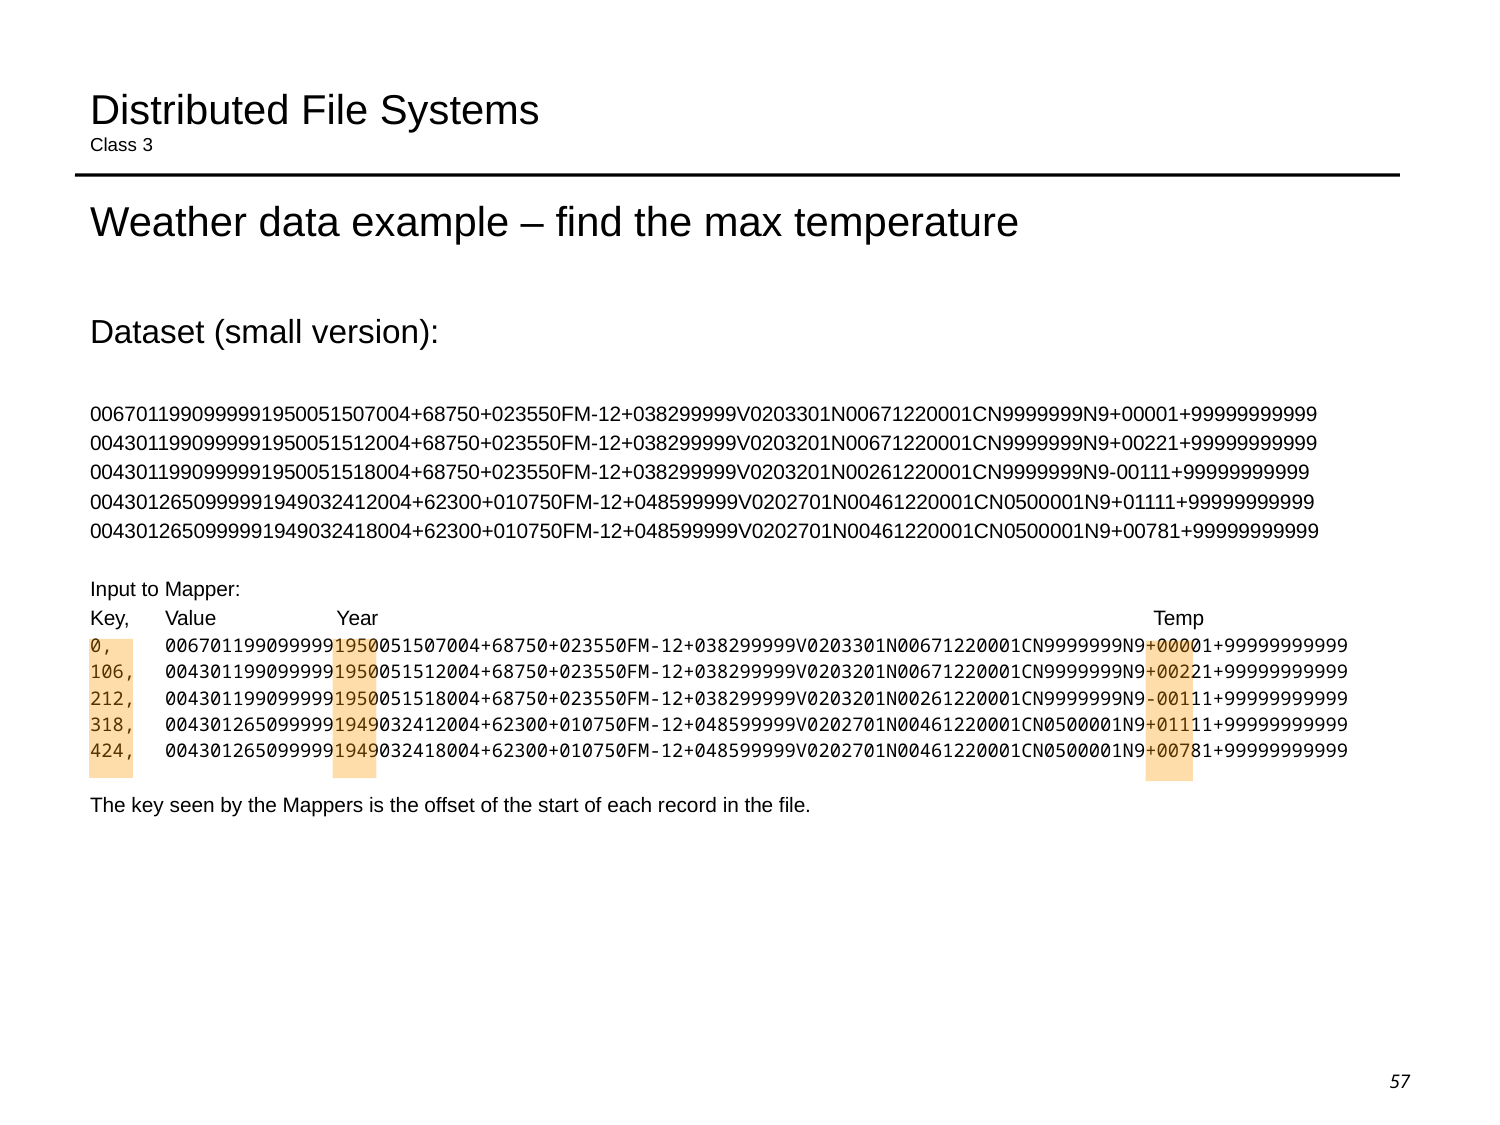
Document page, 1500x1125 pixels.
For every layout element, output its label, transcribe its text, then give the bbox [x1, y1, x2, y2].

text_box [89, 638, 133, 778]
slide_number 57 [1074, 1062, 1425, 1100]
list Weather data example – find the max temperature Dataset (small version): 0067011990999991950051507004+68750+023550FM-12+038299999V0203301N00671220001CN9999999N9+00001+99999999999 0043011990999991950051512004+68750+023550FM-12+038299999V0203201N00671220001CN9999999N9+00221+99999999999 0043011990999991950051518004+68750+023550FM-12+038299999V0203201N00261220001CN9999999N9-00111+99999999999 0043012650999991949032412004+62300+010750FM-12+048599999V0202701N00461220001CN0500001N9+01111+99999999999 0043012650999991949032418004+62300+010750FM-12+048599999V0202701N00461220001CN0500001N9+00781+99999999999 Input to Mapper: Key, Value Year Temp 0, 0067011990999991950051507004+68750+023550FM-12+038299999V0203301N00671220001CN9999999N9+00001+99999999999 106, 0043011990999991950051512004+68750+023550FM-12+038299999V0203201N00671220001CN9999999N9+00221+99999999999 212, 0043011990999991950051518004+68750+023550FM-12+038299999V0203201N00261220001CN9999999N9-00111+99999999999 318, 0043012650999991949032412004+62300+010750FM-12+048599999V0202701N00461220001CN0500001N9+01111+99999999999 424, 0043012650999991949032418004+62300+010750FM-12+048599999V0202701N00461220001CN0500001N9+00781+99999999999 The key seen by the Mappers is the offset of the start of each record in the file. [75, 187, 1425, 1006]
title Distributed File Systems Class 3 [75, 45, 1425, 163]
text_box [332, 639, 377, 779]
text_box [1145, 640, 1193, 782]
